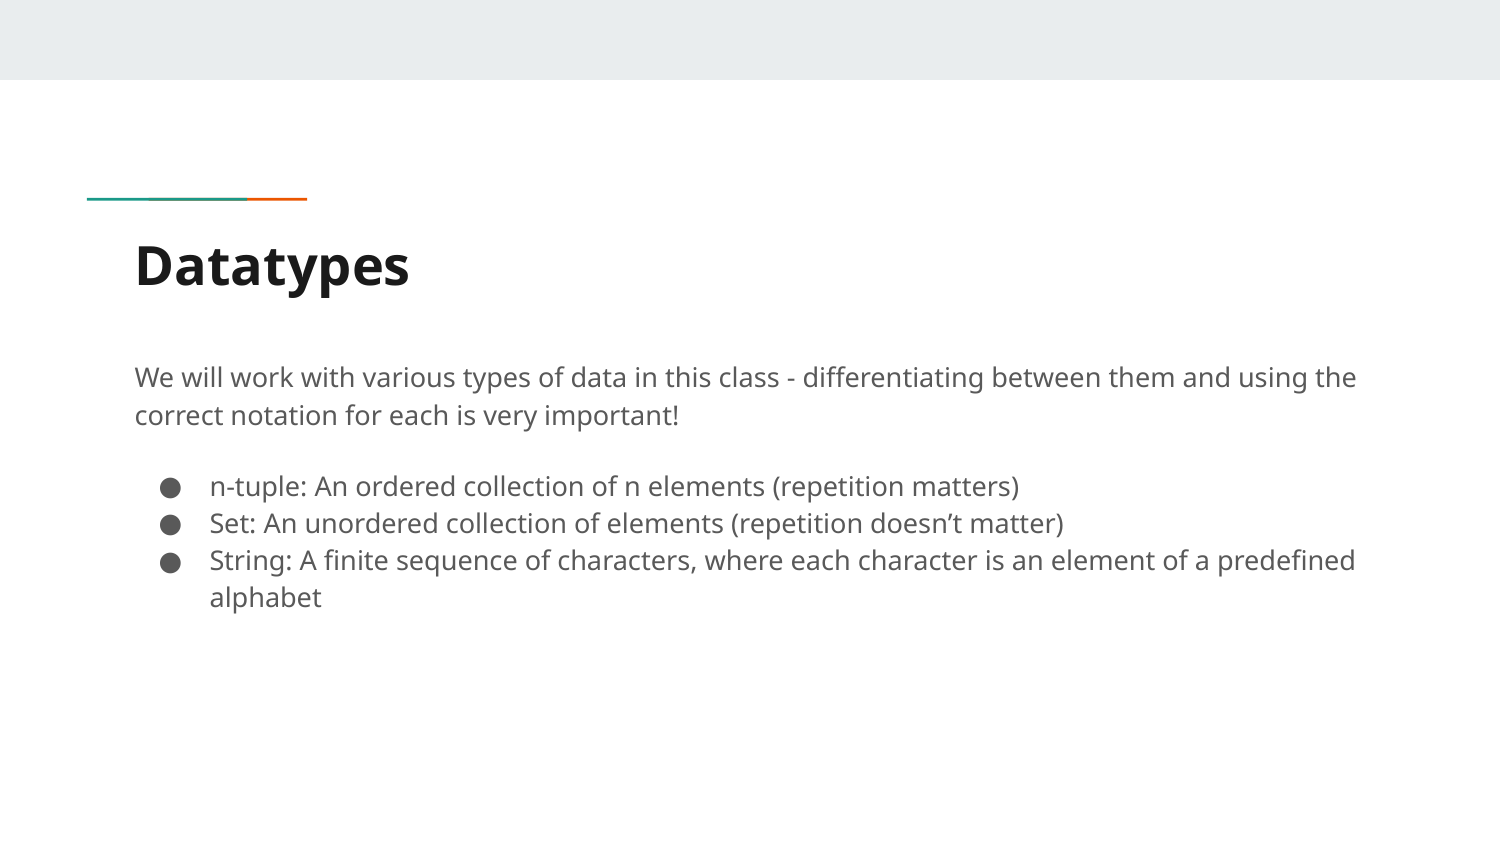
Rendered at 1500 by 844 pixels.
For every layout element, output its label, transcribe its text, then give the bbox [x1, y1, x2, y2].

title Datatypes [119, 216, 1381, 305]
list We will work with various types of data in this class - differentiating between them and using the correct notation for each is very important! n-tuple: An ordered collection of n elements (repetition matters) Set: An unordered collection of elements (repetition doesn’t matter) String: A finite sequence of characters, where each character is an element of a predefined alphabet [119, 341, 1381, 712]
